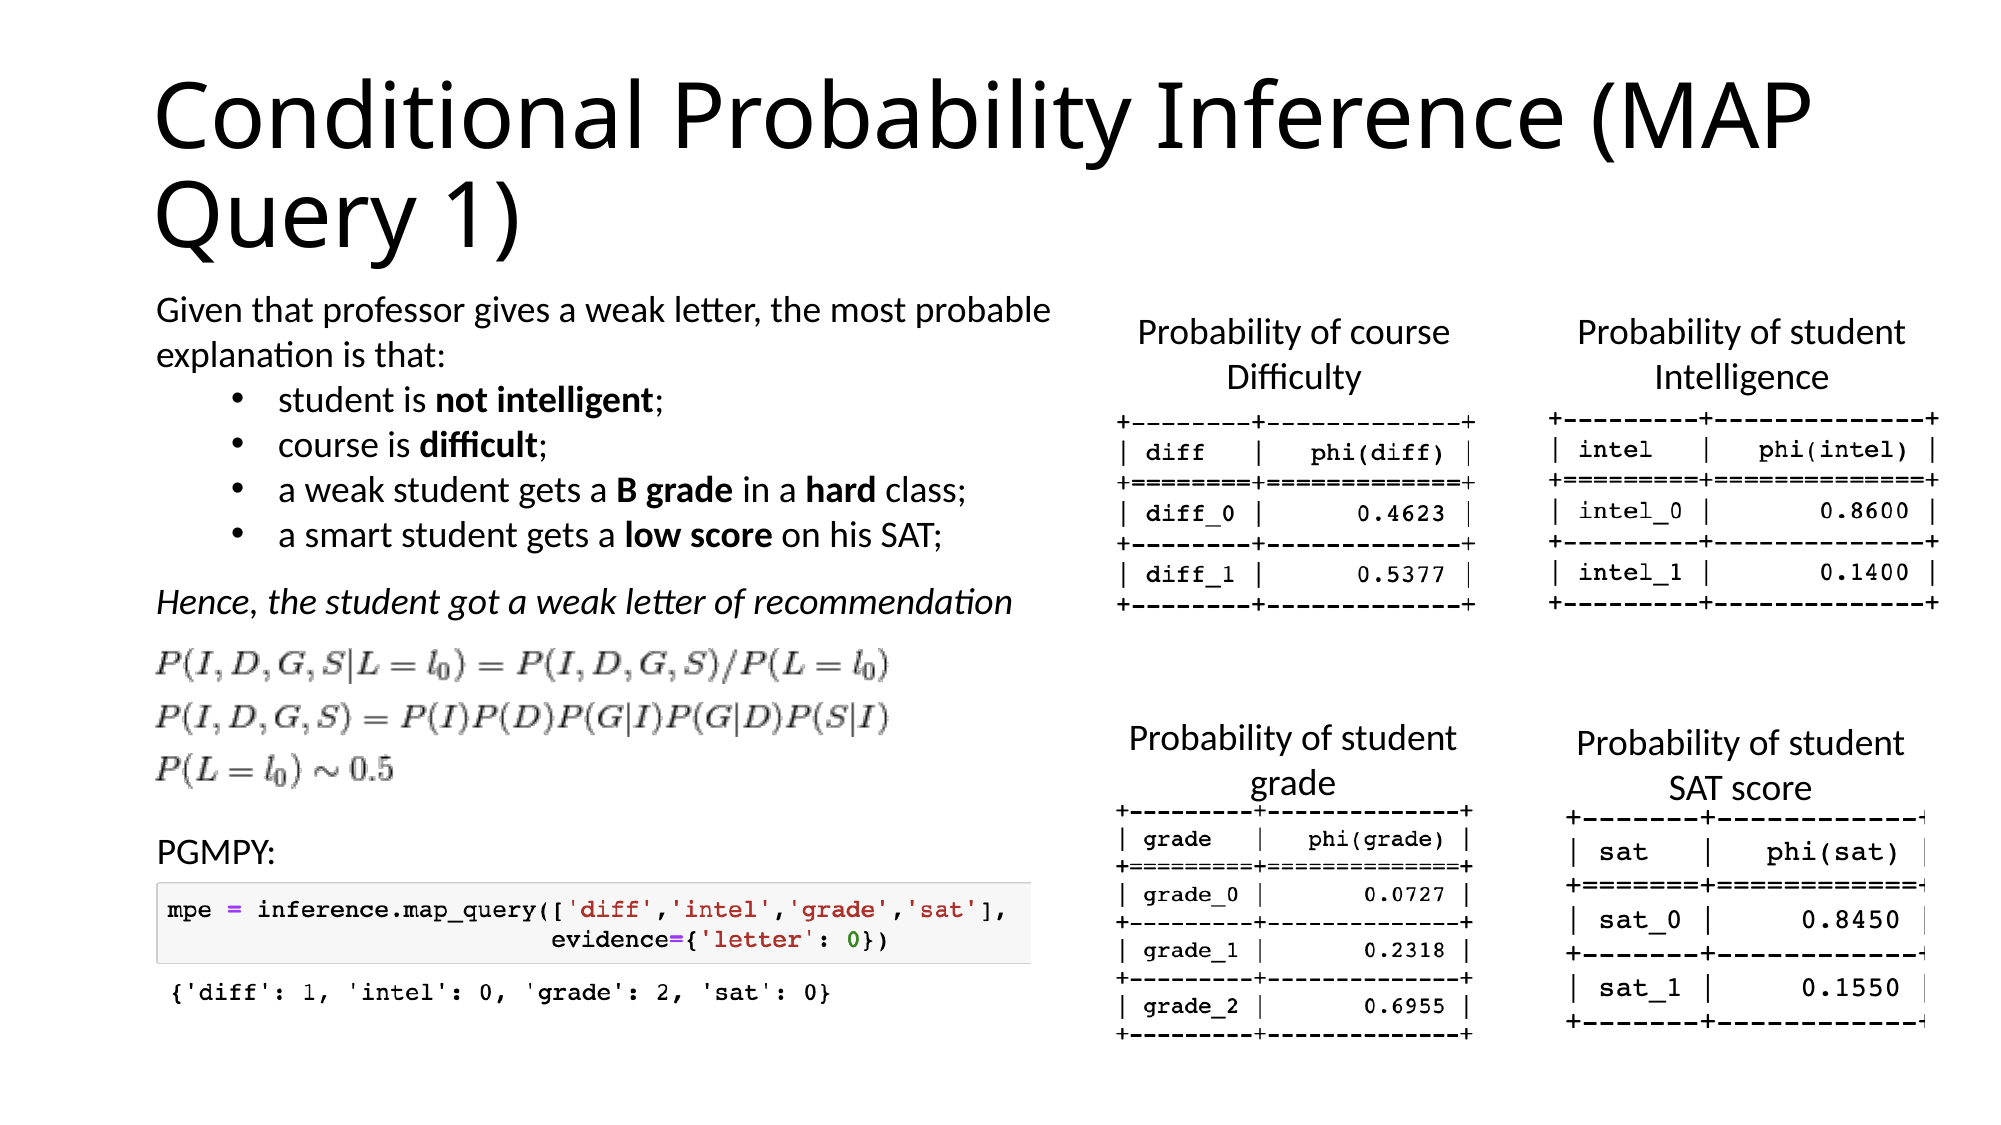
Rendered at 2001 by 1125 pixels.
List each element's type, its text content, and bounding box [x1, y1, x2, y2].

picture [1558, 804, 1925, 1028]
picture [145, 876, 1031, 1015]
picture [154, 753, 395, 789]
picture [154, 648, 889, 684]
text_box Probability of course Difficulty [1111, 299, 1478, 405]
text_box Probability of student grade [1110, 705, 1477, 811]
picture [1111, 796, 1478, 1047]
picture [1541, 406, 1944, 619]
text_box Probability of student Intelligence [1559, 299, 1925, 405]
text_box Given that professor gives a weak letter, the most probable explanation is that: student is not intelligent; course is difficult; a weak student gets a B grade in a hard class; a smart student gets a low score on his SAT; Hence, the student got a weak letter of recommendation [141, 277, 1177, 630]
text_box PGMPY: [142, 819, 292, 880]
picture [154, 702, 889, 737]
picture [1111, 406, 1477, 619]
text_box Probability of student SAT score [1557, 710, 1924, 815]
title Conditional Probability Inference (MAP Query 1) [137, 59, 1943, 278]
